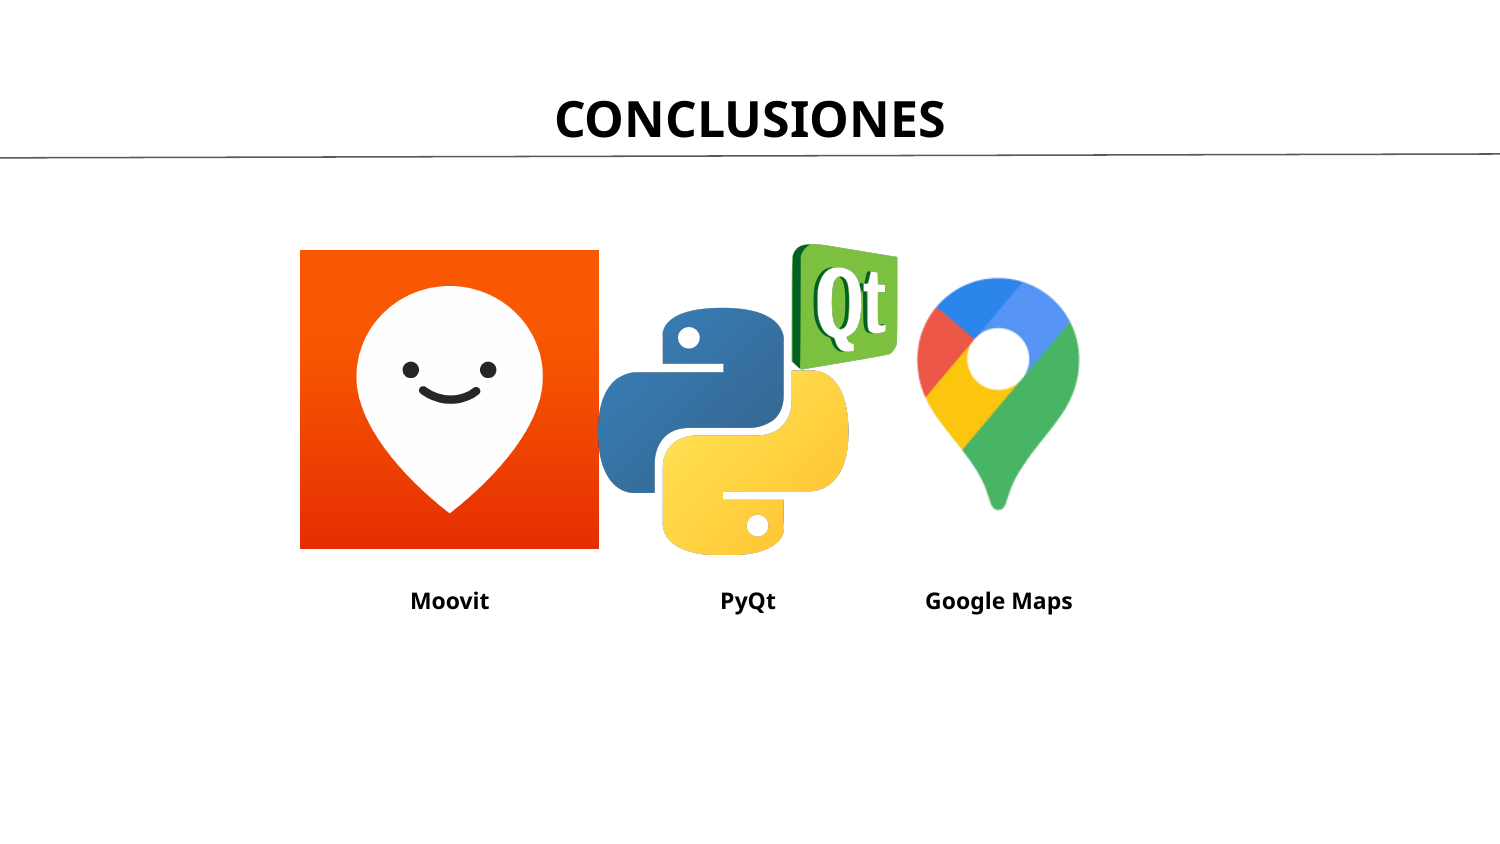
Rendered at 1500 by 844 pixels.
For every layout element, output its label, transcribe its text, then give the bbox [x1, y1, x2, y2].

title CONCLUSIONES [51, 72, 1449, 152]
picture [300, 243, 1149, 556]
text_box Google Maps [899, 573, 1100, 629]
text_box Moovit [349, 573, 550, 629]
text_box PyQt [648, 573, 849, 629]
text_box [0, 153, 1500, 159]
